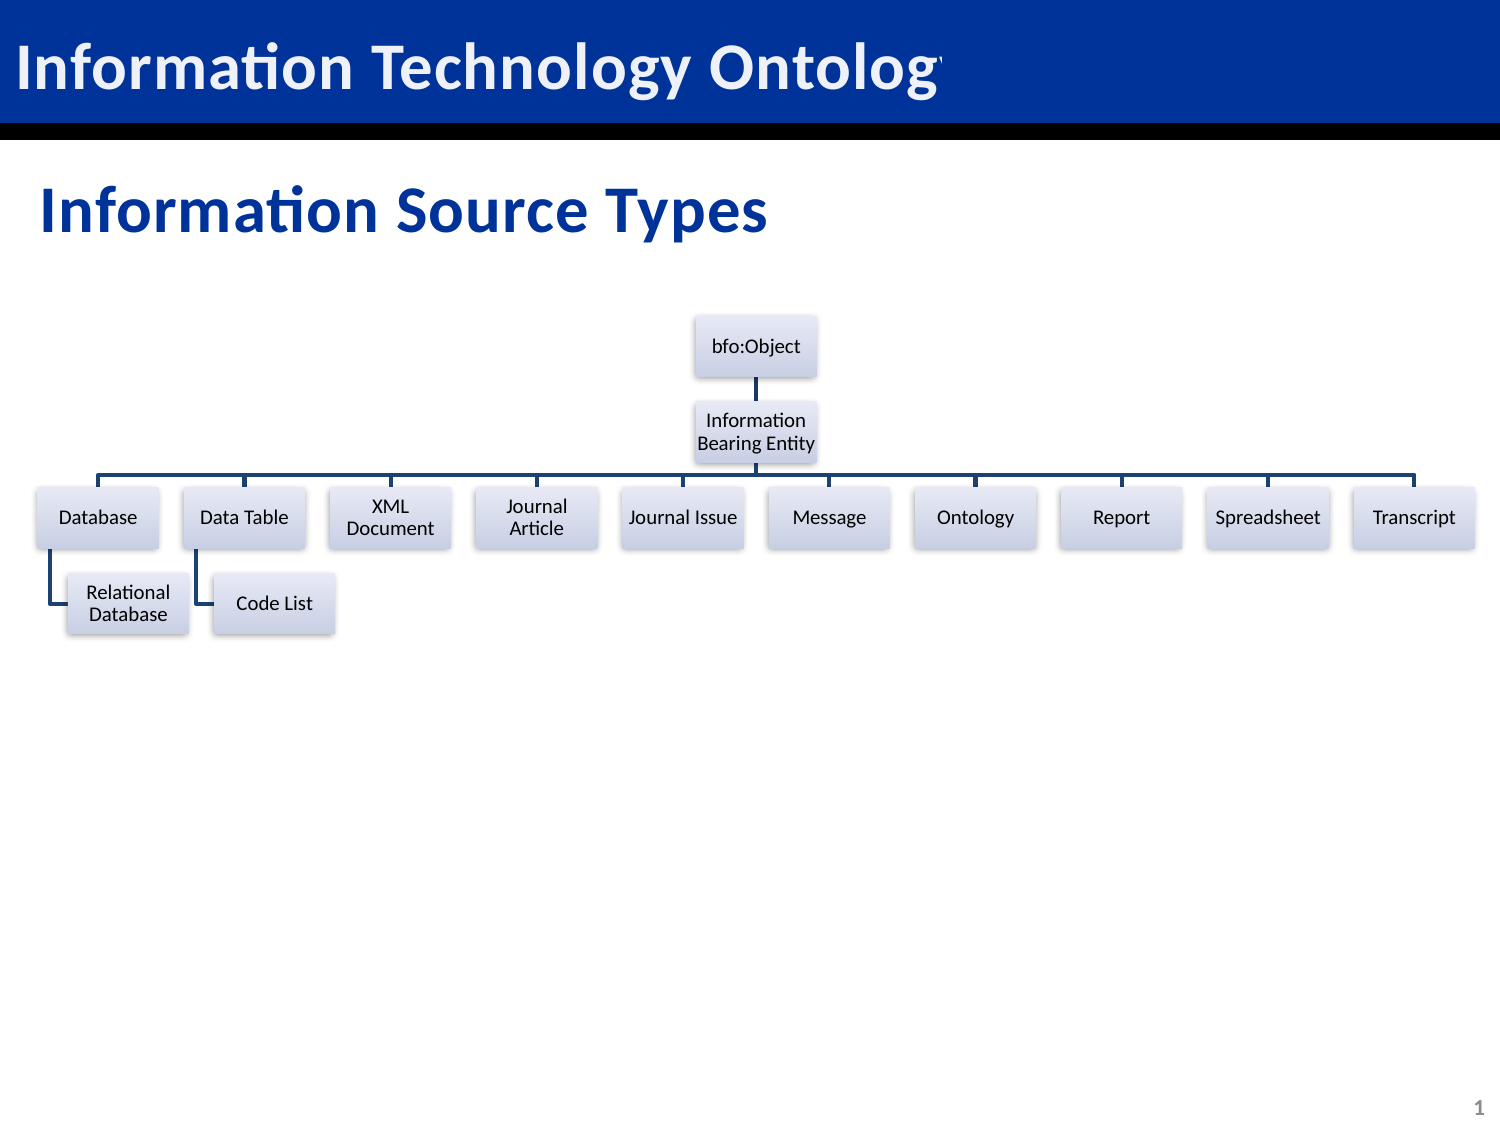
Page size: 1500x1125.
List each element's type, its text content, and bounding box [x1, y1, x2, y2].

slide_number 1 [1374, 1087, 1500, 1125]
title Information Technology Ontology [0, 0, 1500, 125]
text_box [37, 237, 1476, 713]
list Information Source Types [24, 149, 1500, 263]
